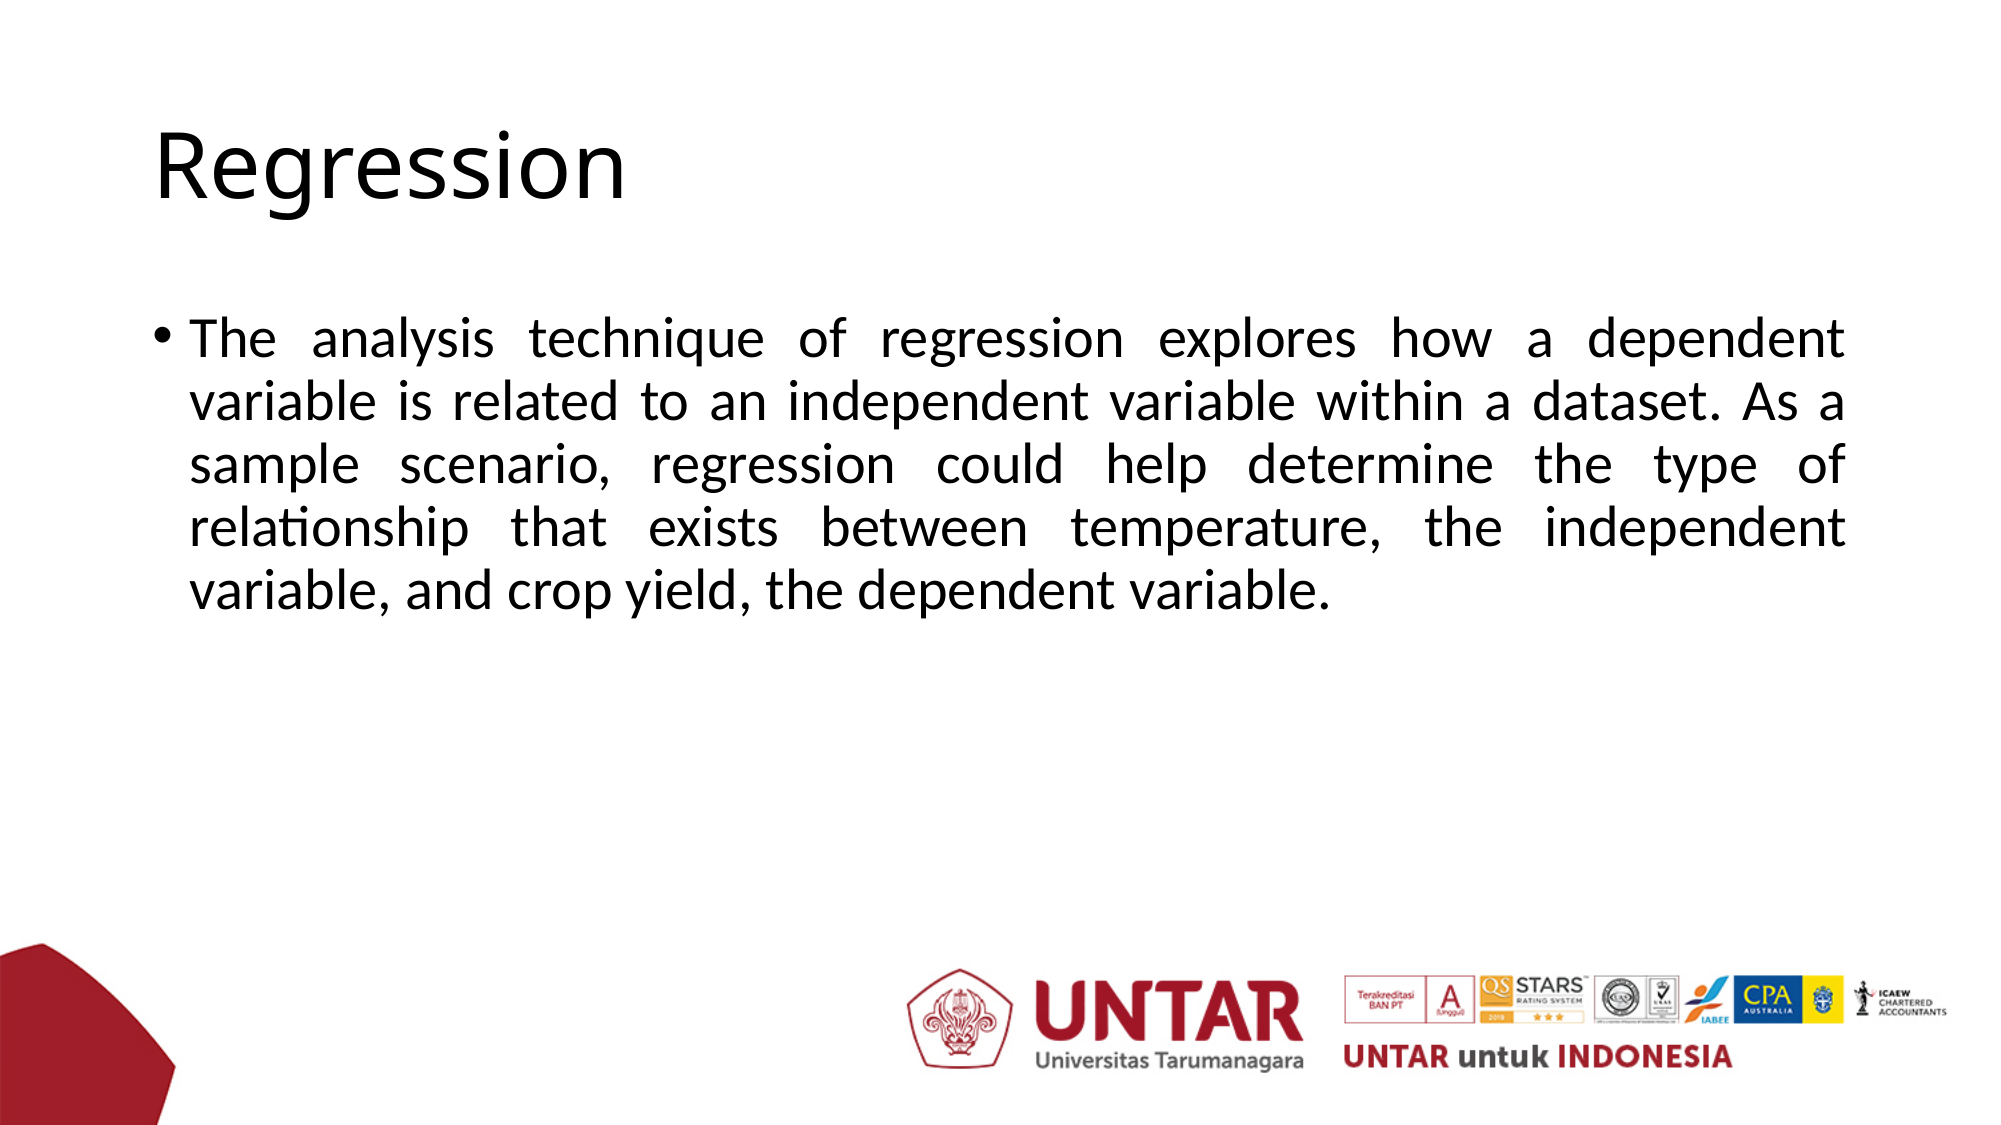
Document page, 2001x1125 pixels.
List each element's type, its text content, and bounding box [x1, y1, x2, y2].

list The analysis technique of regression explores how a dependent variable is related to an independent variable within a dataset. As a sample scenario, regression could help determine the type of relationship that exists between temperature, the independent variable, and crop yield, the dependent variable. [137, 299, 1863, 1014]
picture [0, 0, 2001, 1125]
title Regression [137, 59, 1863, 278]
